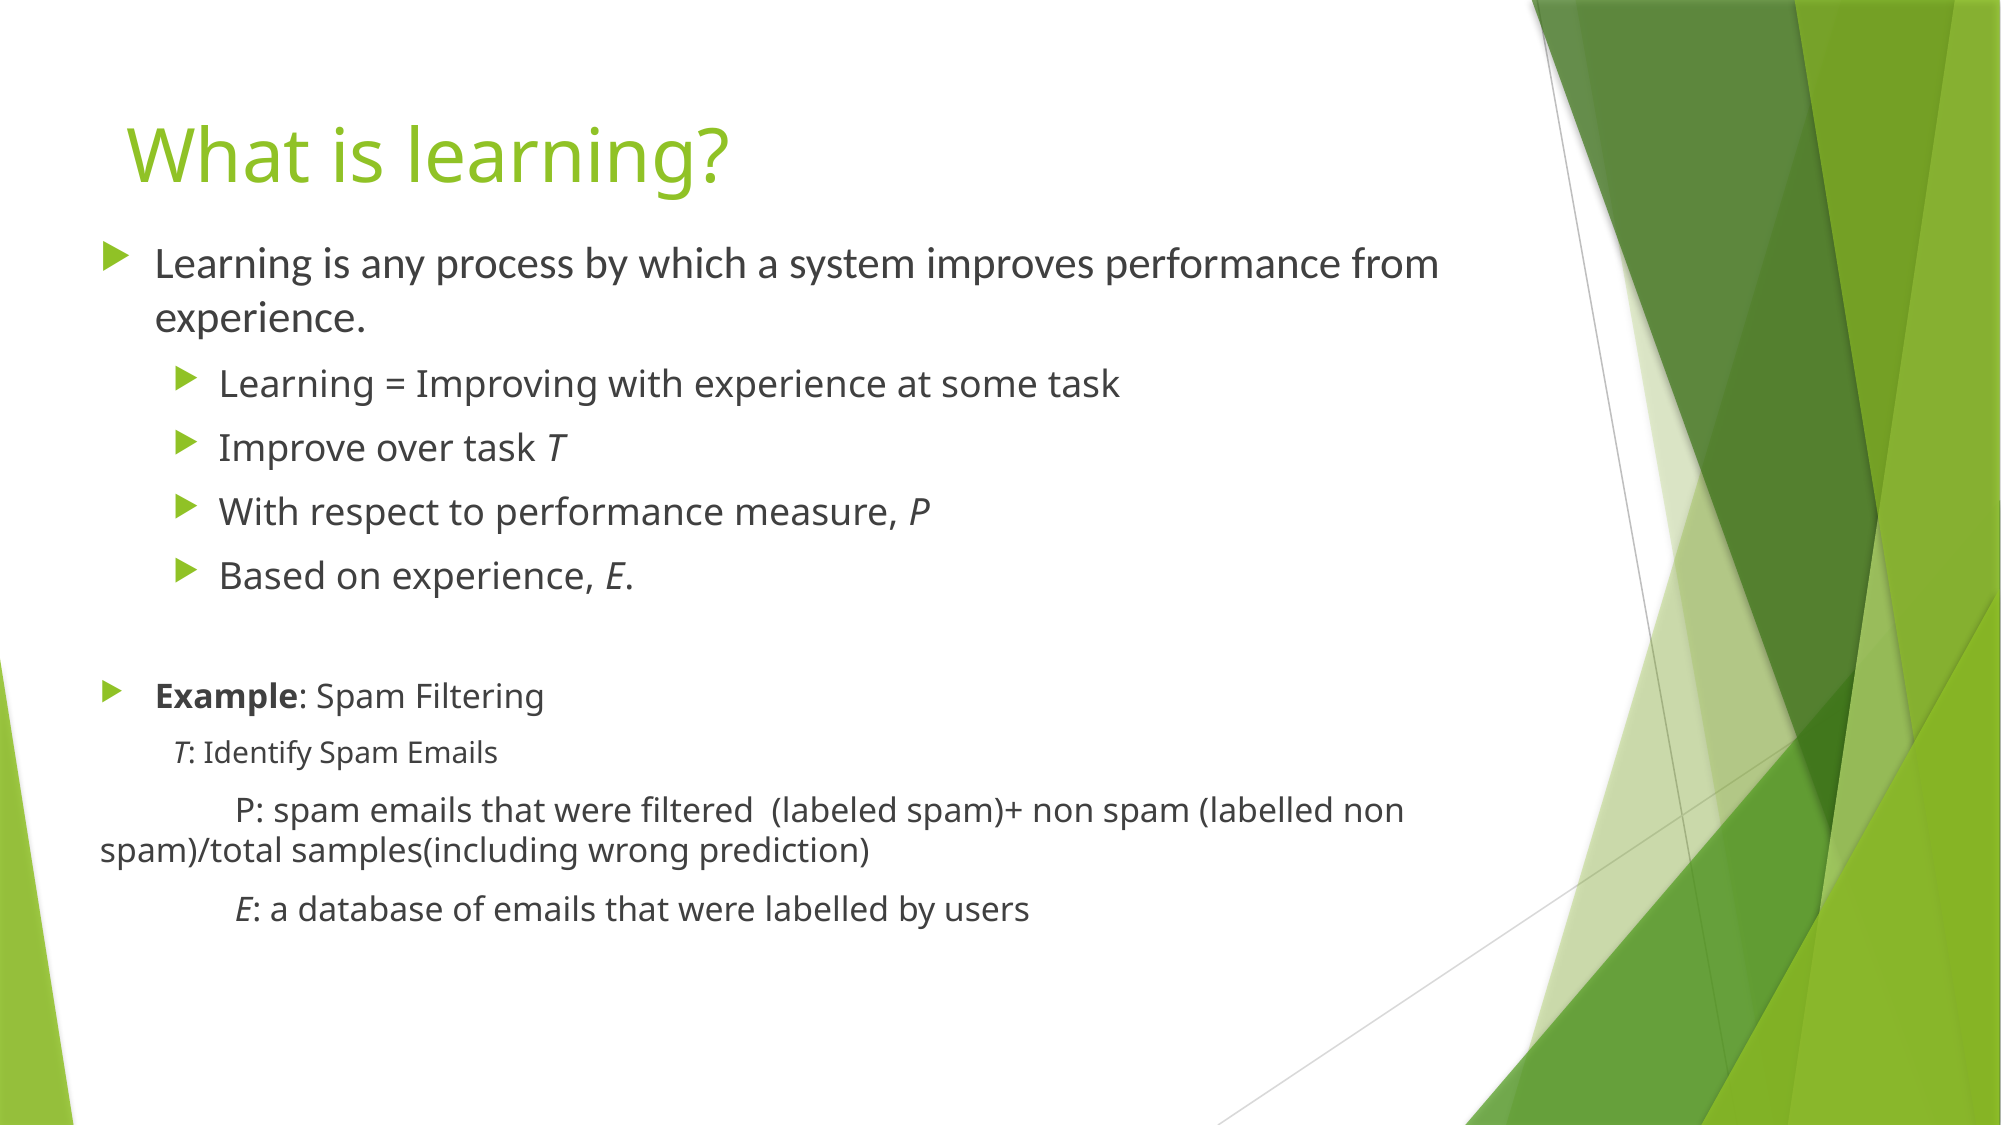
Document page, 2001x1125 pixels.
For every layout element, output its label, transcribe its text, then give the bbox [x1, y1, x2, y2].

title What is learning? [111, 99, 1522, 226]
list Learning is any process by which a system improves performance from experience. Learning = Improving with experience at some task Improve over task T With respect to performance measure, P Based on experience, E. Example: Spam Filtering T: Identify Spam Emails P: spam emails that were filtered (labeled spam)+ non spam (labelled non spam)/total samples(including wrong prediction) E: a database of emails that were labelled by users [85, 226, 1579, 937]
